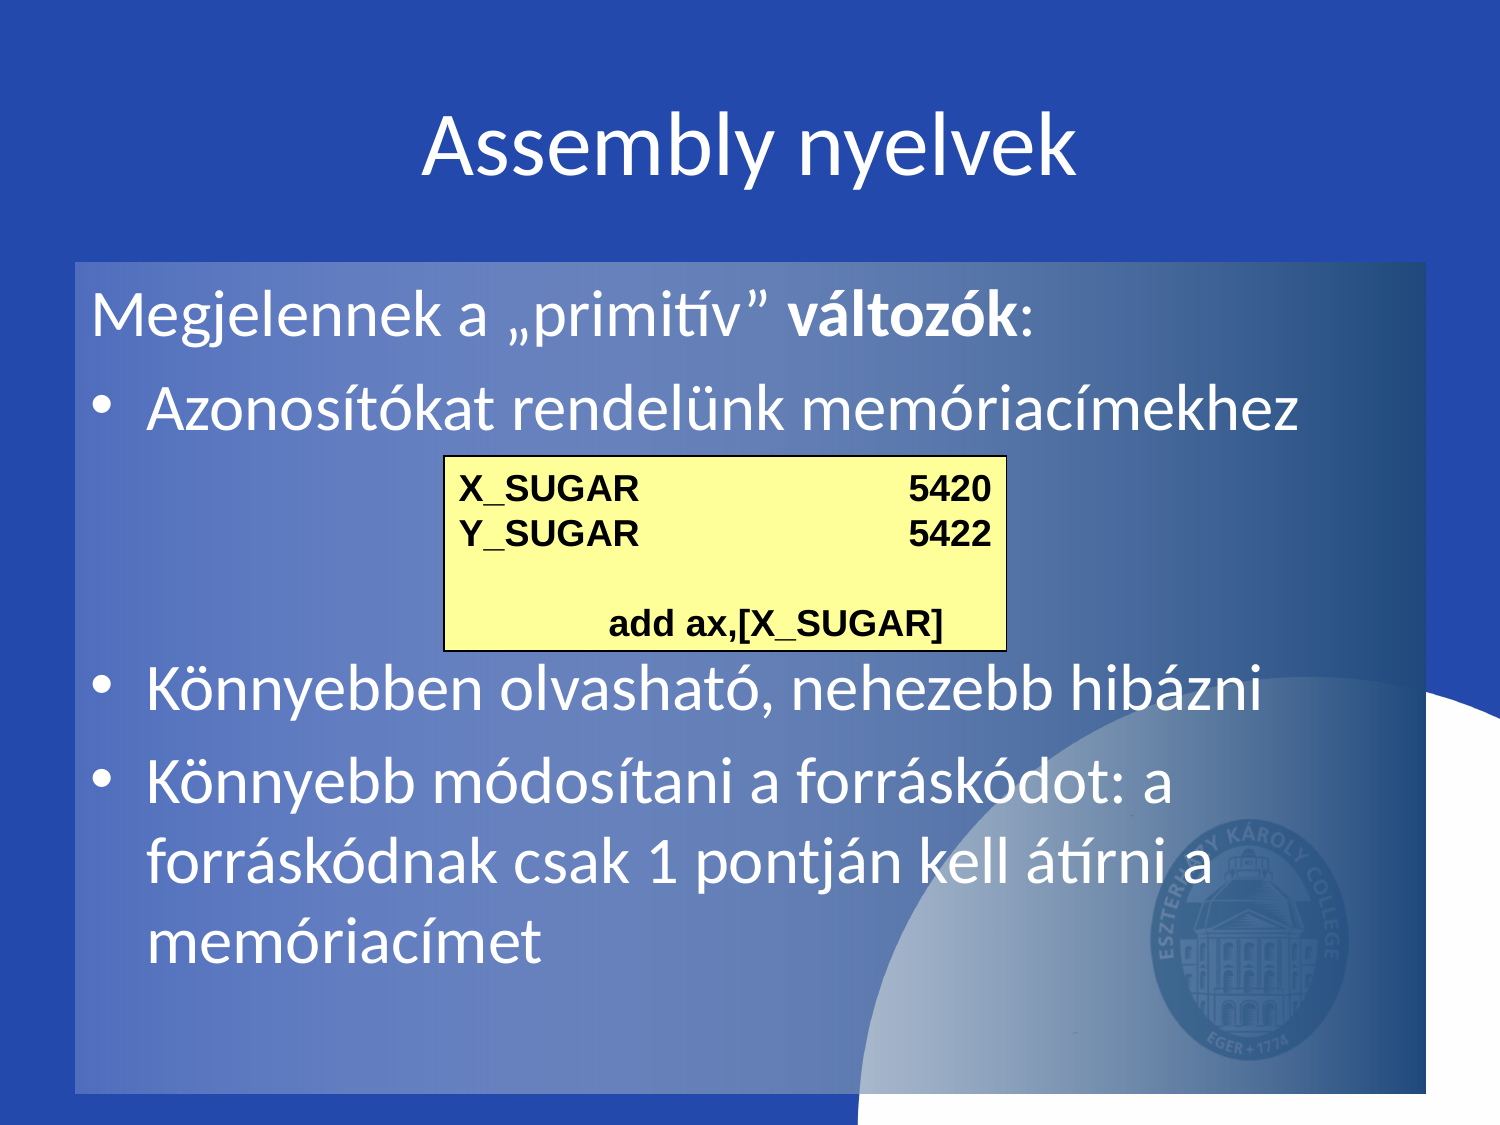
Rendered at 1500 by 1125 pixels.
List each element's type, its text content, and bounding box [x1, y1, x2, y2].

text_box X_SUGAR 5420 Y_SUGAR 5422 add ax,[X_SUGAR] [444, 456, 1007, 651]
list Megjelennek a „primitív” változók: Azonosítókat rendelünk memóriacímekhez Könnyebben olvasható, nehezebb hibázni Könnyebb módosítani a forráskódot: a forráskódnak csak 1 pontján kell átírni a memóriacímet [75, 262, 1425, 1094]
picture [0, 0, 1500, 1125]
title Assembly nyelvek [75, 45, 1425, 233]
